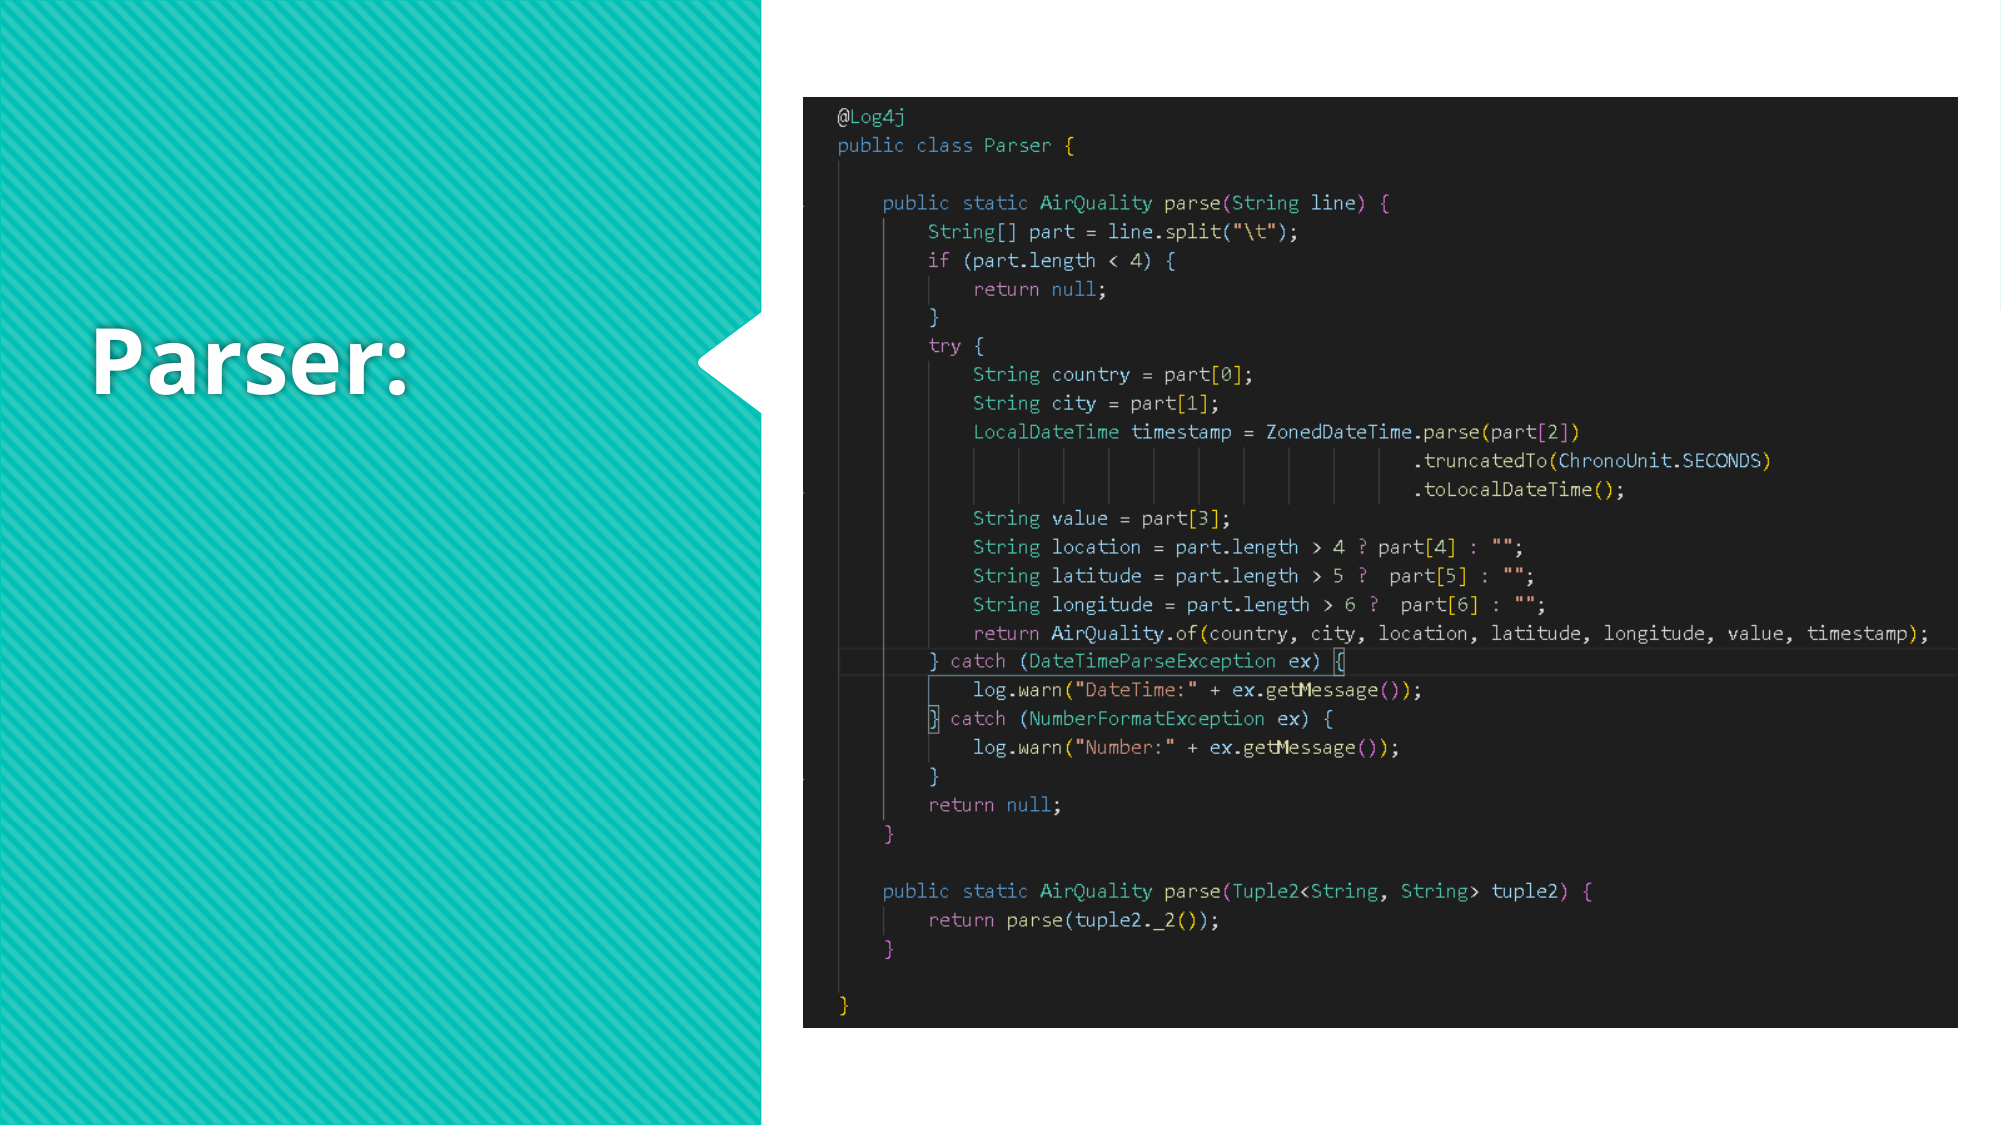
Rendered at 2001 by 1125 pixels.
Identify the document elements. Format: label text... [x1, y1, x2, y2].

text_box [698, 0, 2000, 1125]
title Parser: [74, 295, 639, 992]
picture [803, 97, 1958, 1028]
text_box [0, 0, 762, 1125]
